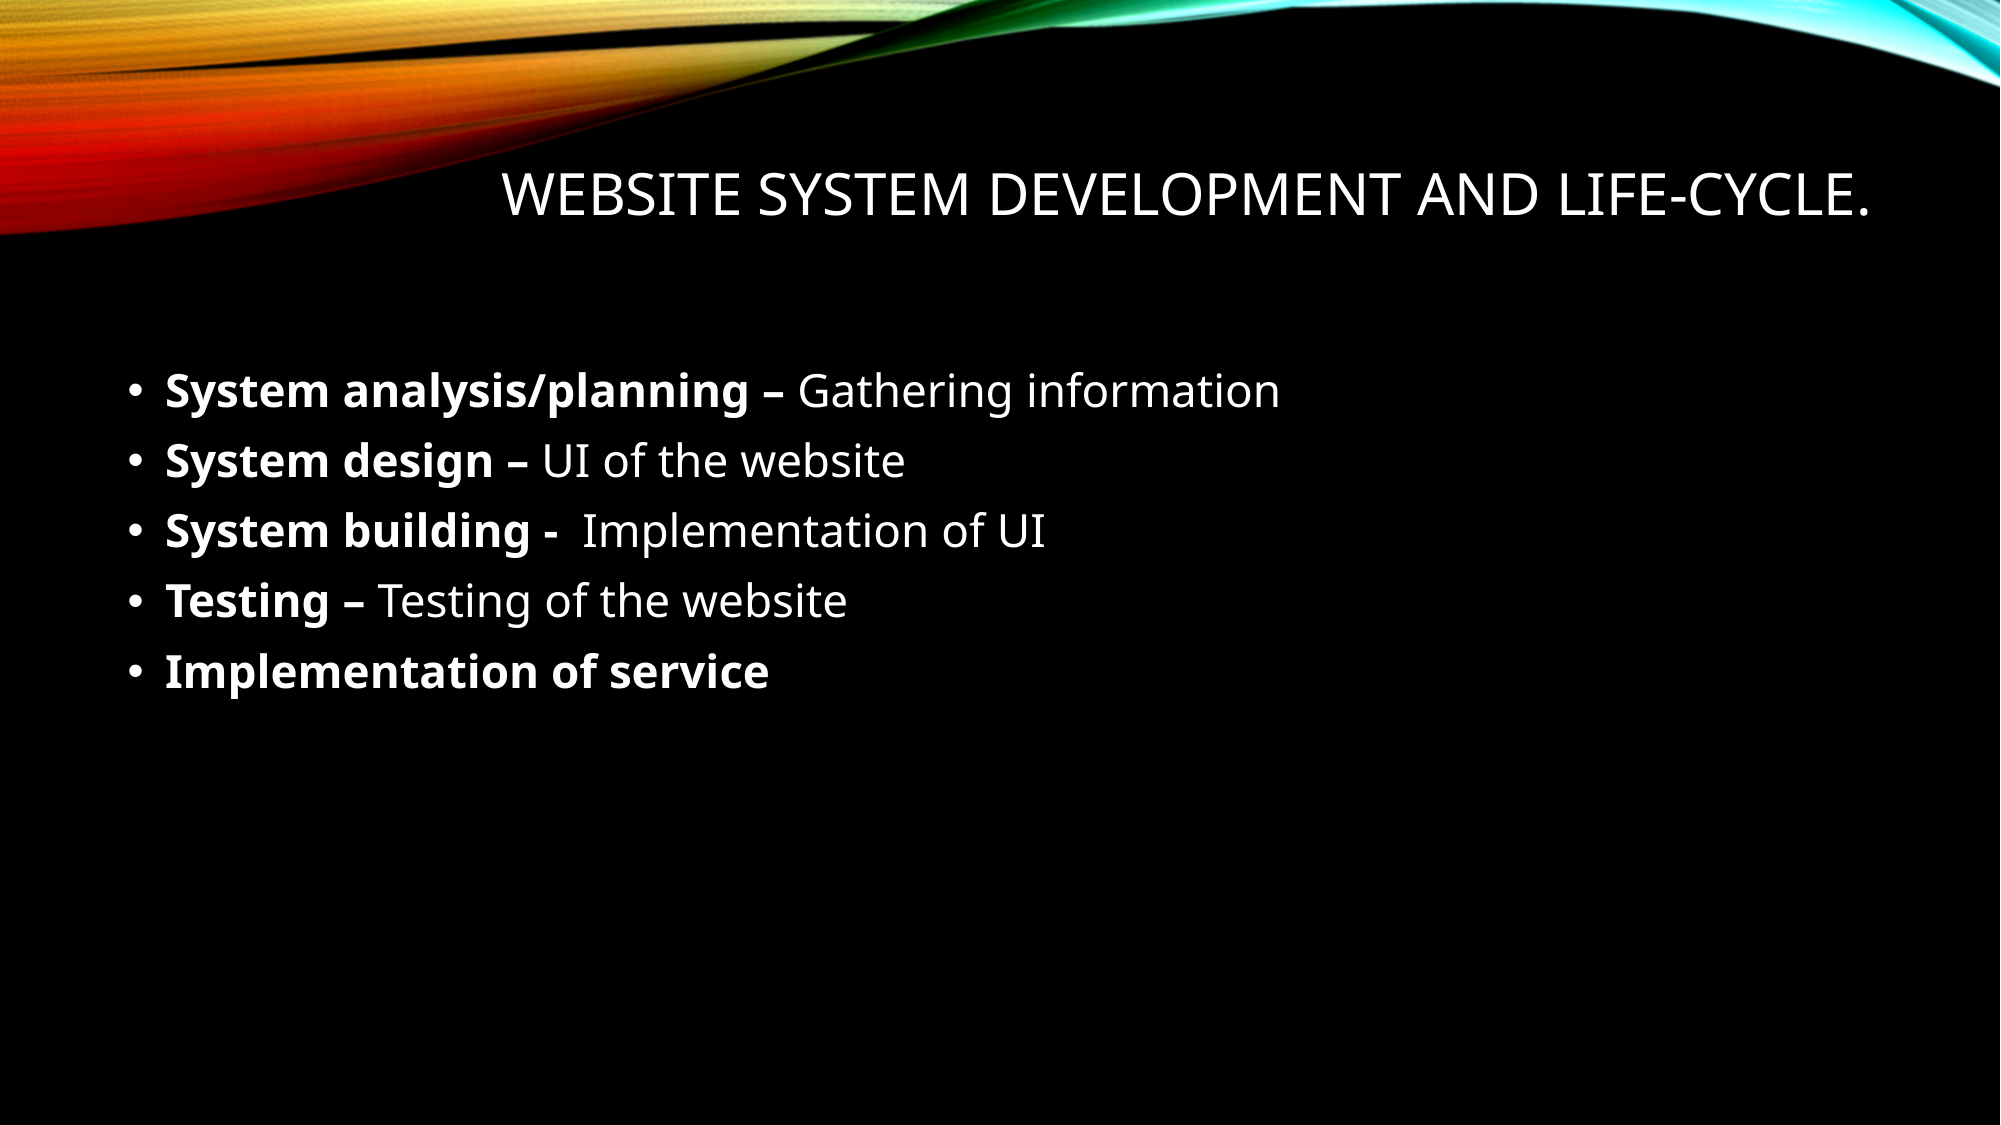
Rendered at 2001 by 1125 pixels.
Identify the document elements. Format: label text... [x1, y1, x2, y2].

list System analysis/planning – Gathering information System design – UI of the website System building - Implementation of UI Testing – Testing of the website Implementation of service [112, 360, 1888, 1021]
title Website system development and life-cycle. [474, 125, 1888, 338]
picture [0, 0, 2000, 237]
